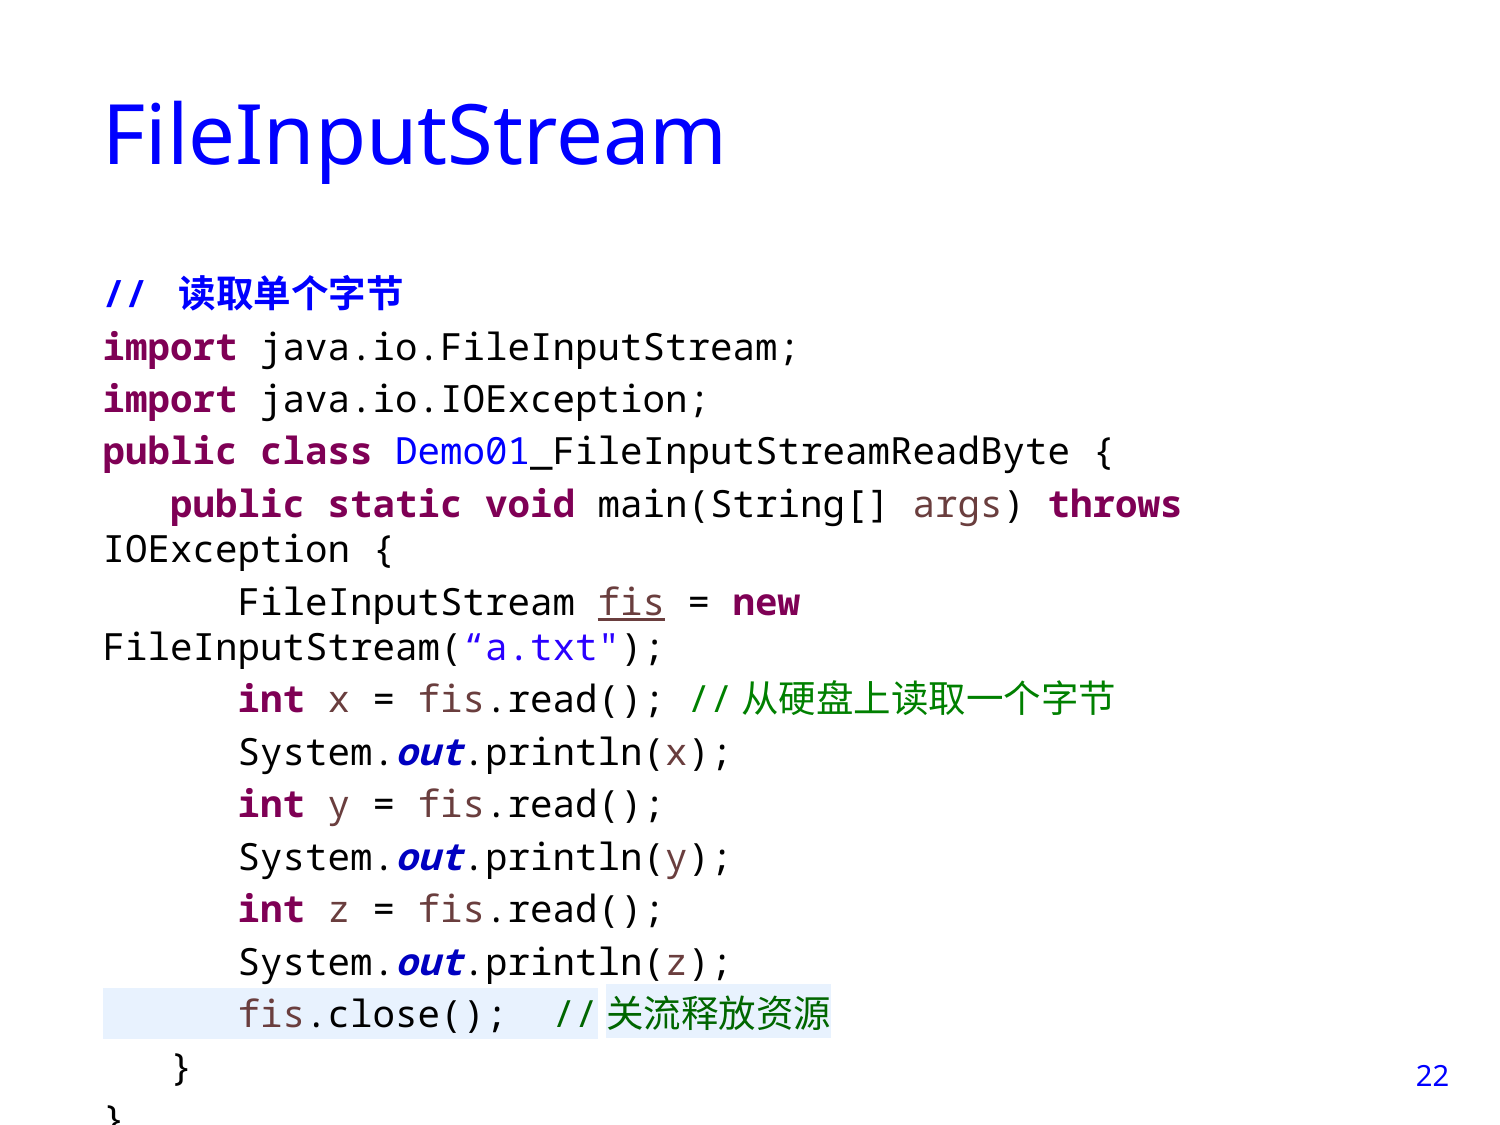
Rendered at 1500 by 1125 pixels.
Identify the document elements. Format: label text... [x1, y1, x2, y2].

title FileInputStream [87, 37, 1363, 225]
slide_number 22 [1364, 1049, 1465, 1125]
list // 读取单个字节 import java.io.FileInputStream; import java.io.IOException; public class Demo01_FileInputStreamReadByte { public static void main(String[] args) throws IOException { FileInputStream fis = new FileInputStream(“a.txt"); int x = fis.read(); //从硬盘上读取一个字节 System.out.println(x); int y = fis.read(); System.out.println(y); int z = fis.read(); System.out.println(z); fis.close(); //关流释放资源 } } [87, 262, 1400, 1025]
